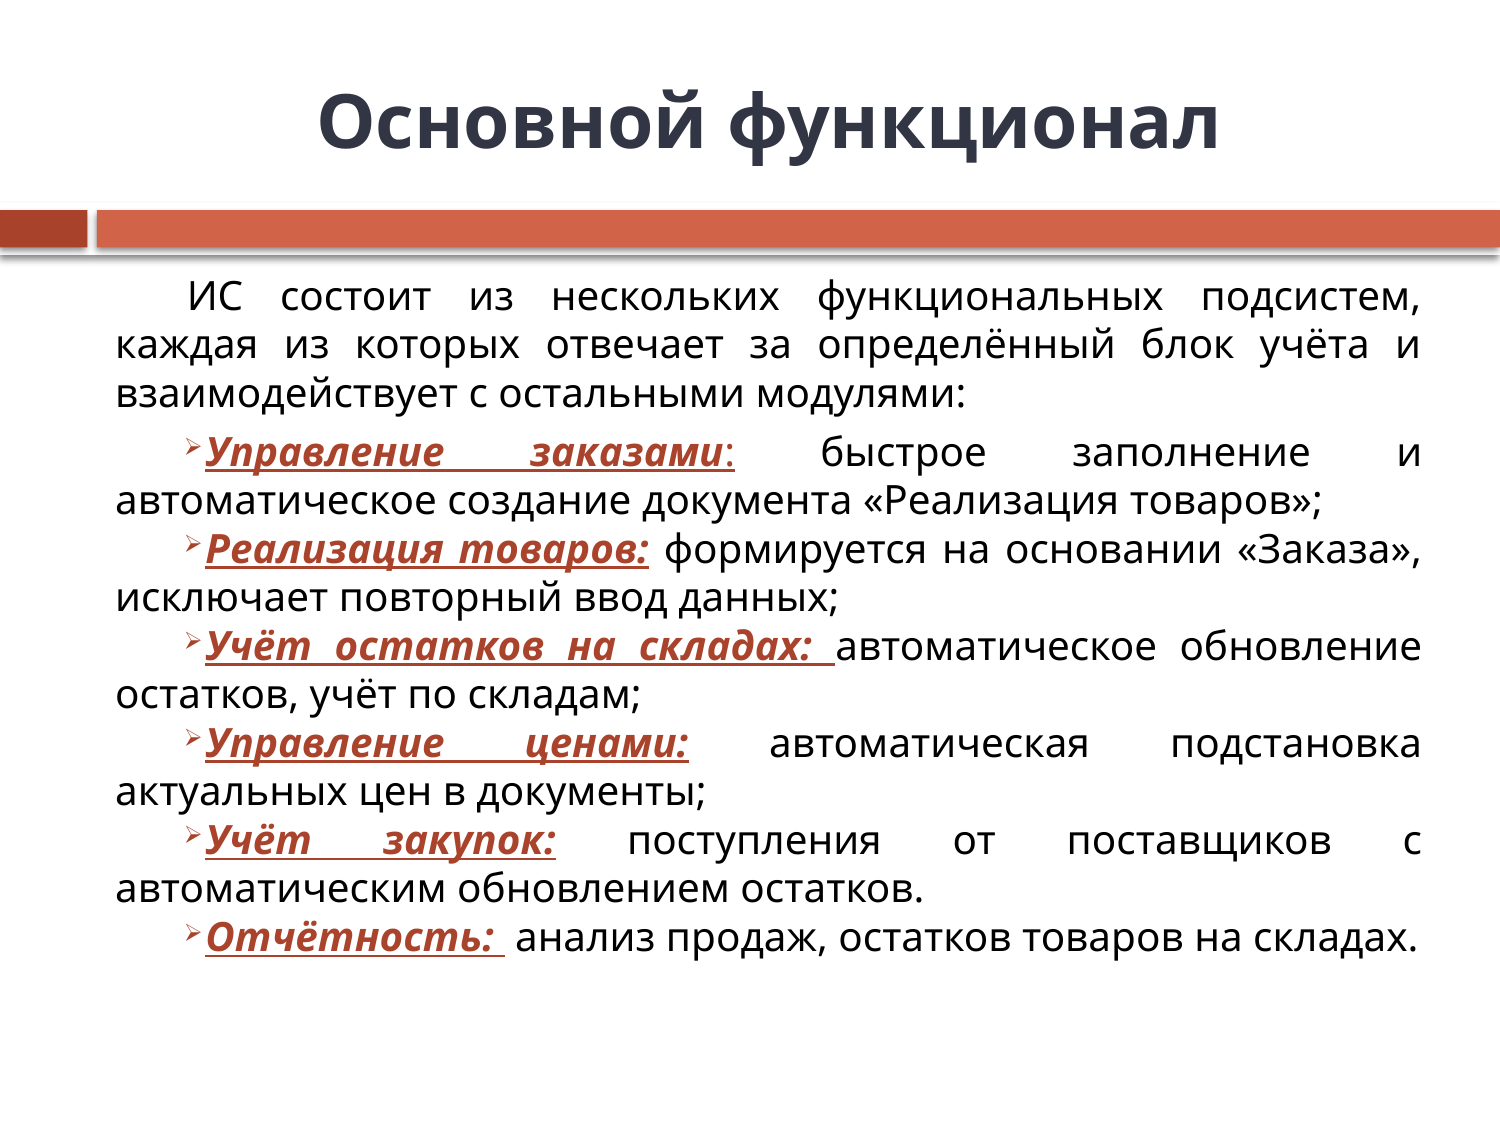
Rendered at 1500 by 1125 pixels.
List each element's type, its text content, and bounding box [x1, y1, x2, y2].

list ИС состоит из нескольких функциональных подсистем, каждая из которых отвечает за определённый блок учёта и взаимодействует с остальными модулями: Управление заказами: быстрое заполнение и автоматическое создание документа «Реализация товаров»; Реализация товаров: формируется на основании «Заказа», исключает повторный ввод данных; Учёт остатков на складах: автоматическое обновление остатков, учёт по складам; Управление ценами: автоматическая подстановка актуальных цен в документы; Учёт закупок: поступления от поставщиков с автоматическим обновлением остатков. Отчётность: анализ продаж, остатков товаров на складах. [100, 262, 1438, 1020]
title Основной функционал [100, 37, 1438, 200]
